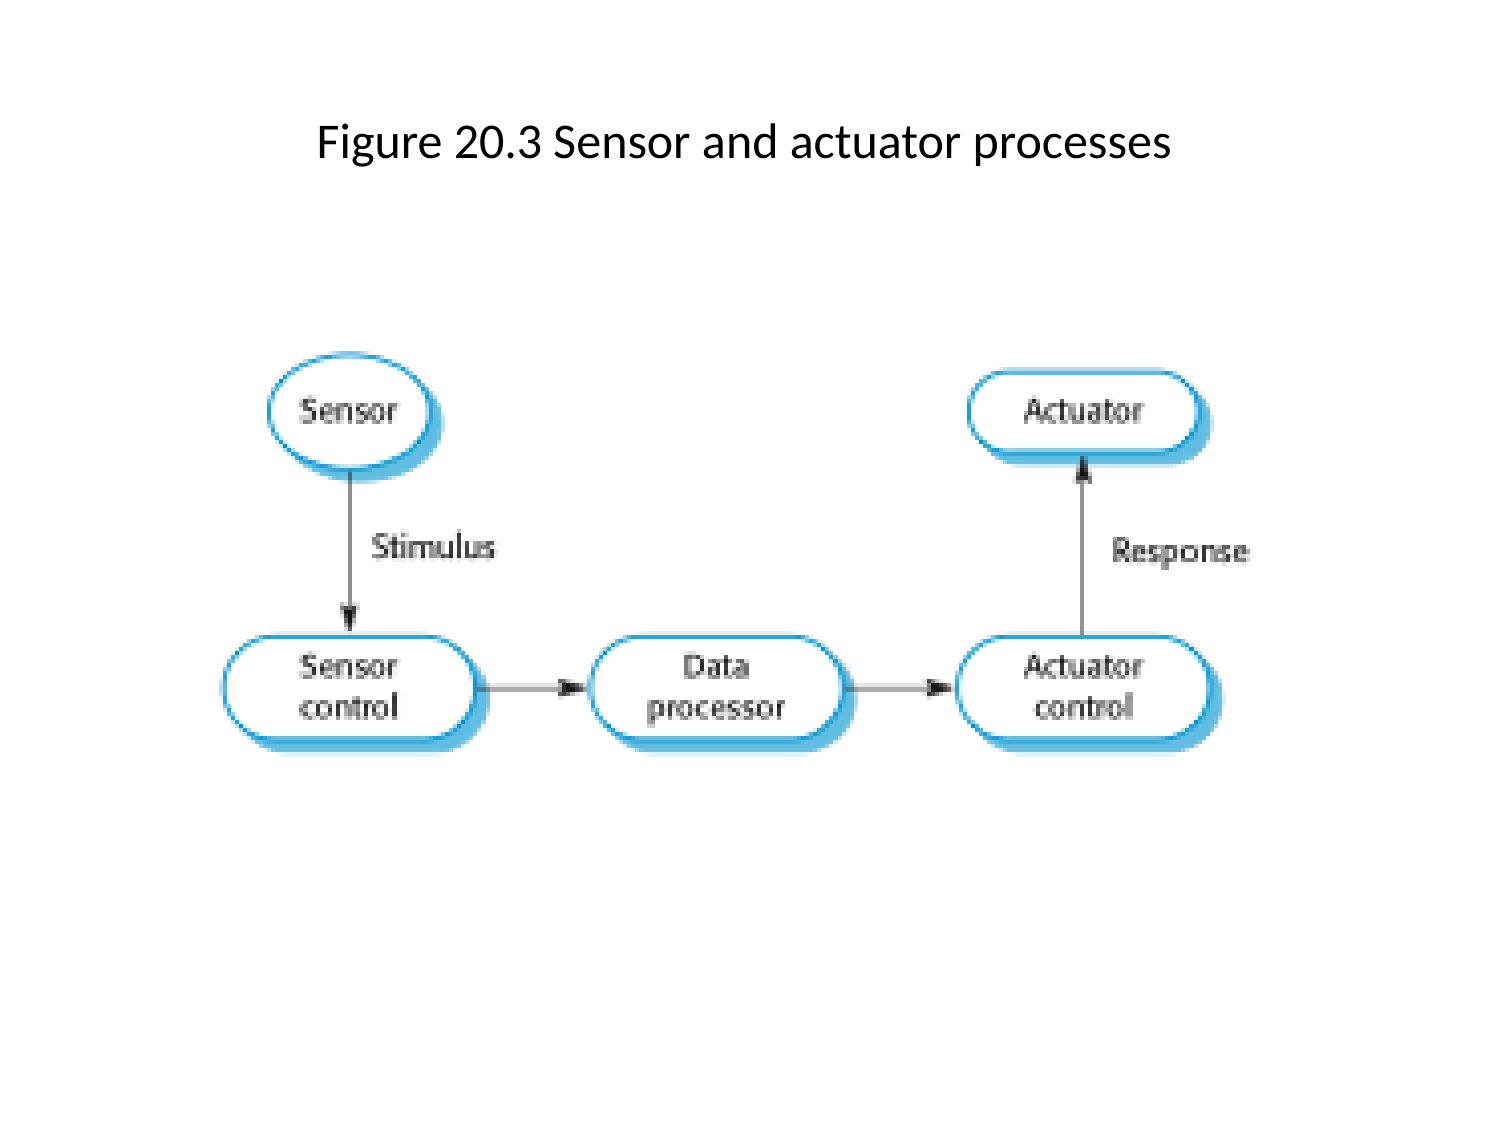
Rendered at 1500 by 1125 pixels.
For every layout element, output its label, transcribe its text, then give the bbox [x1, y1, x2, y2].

title Figure 20.3 Sensor and actuator processes [75, 45, 1425, 233]
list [218, 262, 1280, 846]
